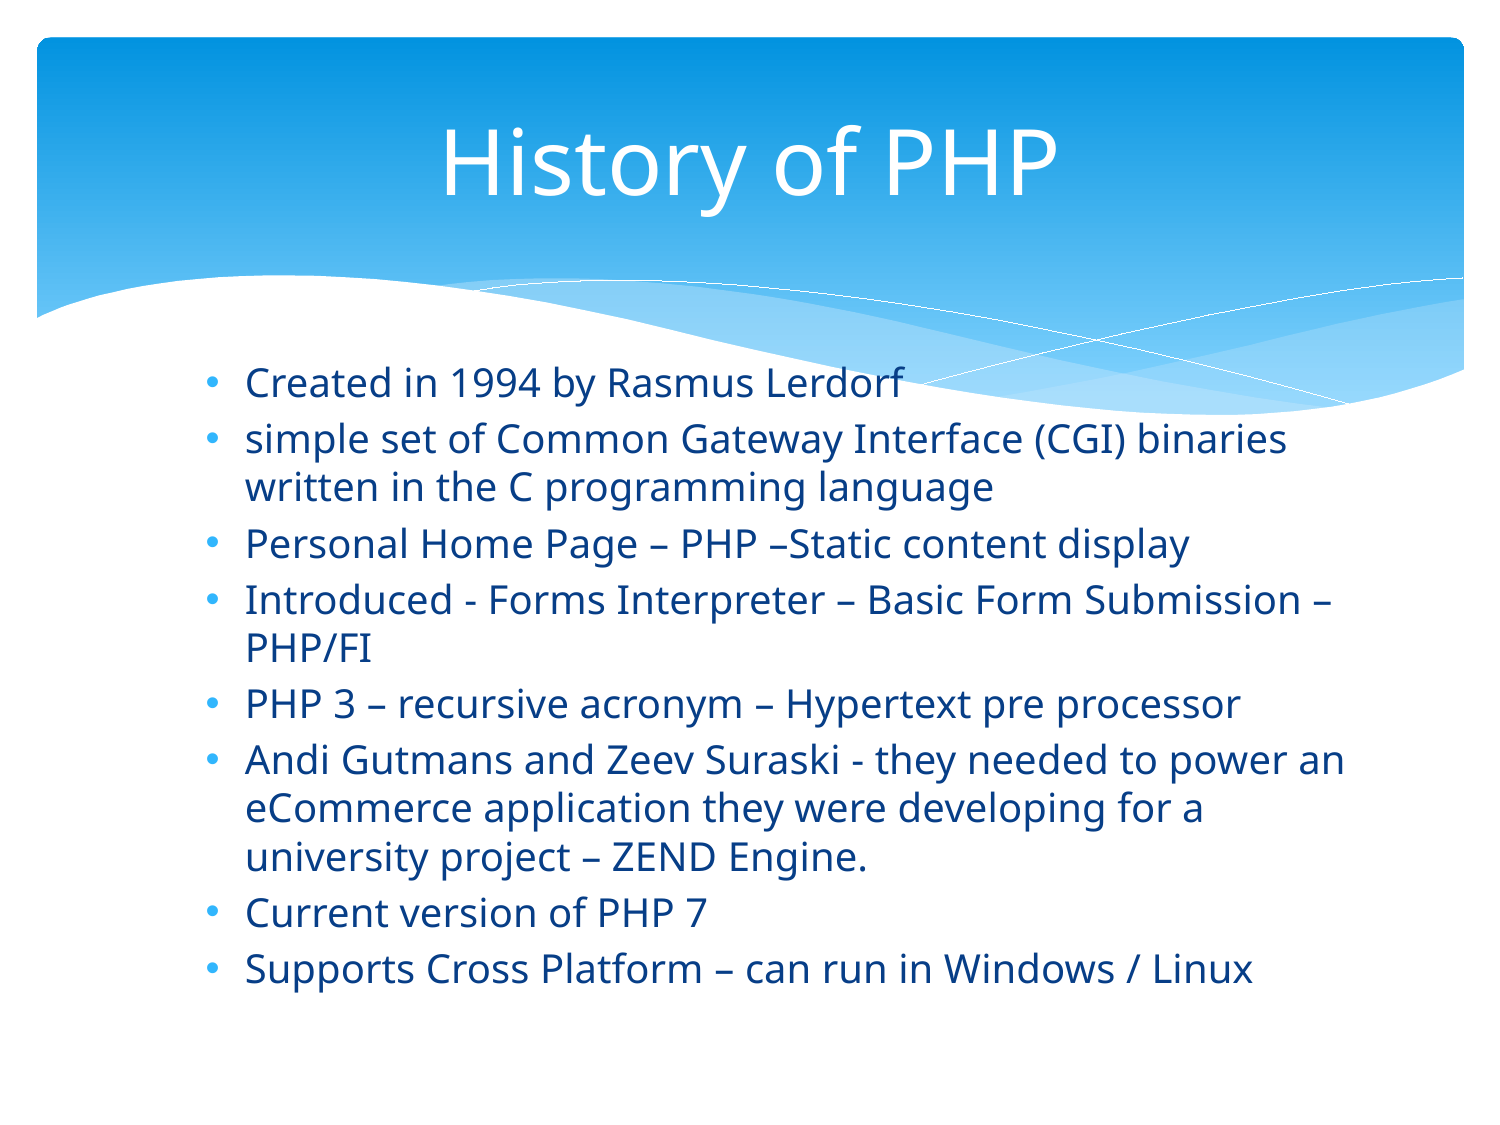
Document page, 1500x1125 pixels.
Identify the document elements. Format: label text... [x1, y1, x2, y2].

title History of PHP [75, 55, 1425, 261]
list Created in 1994 by Rasmus Lerdorf simple set of Common Gateway Interface (CGI) binaries written in the C programming language Personal Home Page – PHP –Static content display Introduced - Forms Interpreter – Basic Form Submission – PHP/FI PHP 3 – recursive acronym – Hypertext pre processor Andi Gutmans and Zeev Suraski - they needed to power an eCommerce application they were developing for a university project – ZEND Engine. Current version of PHP 7 Supports Cross Platform – can run in Windows / Linux [147, 349, 1365, 1012]
